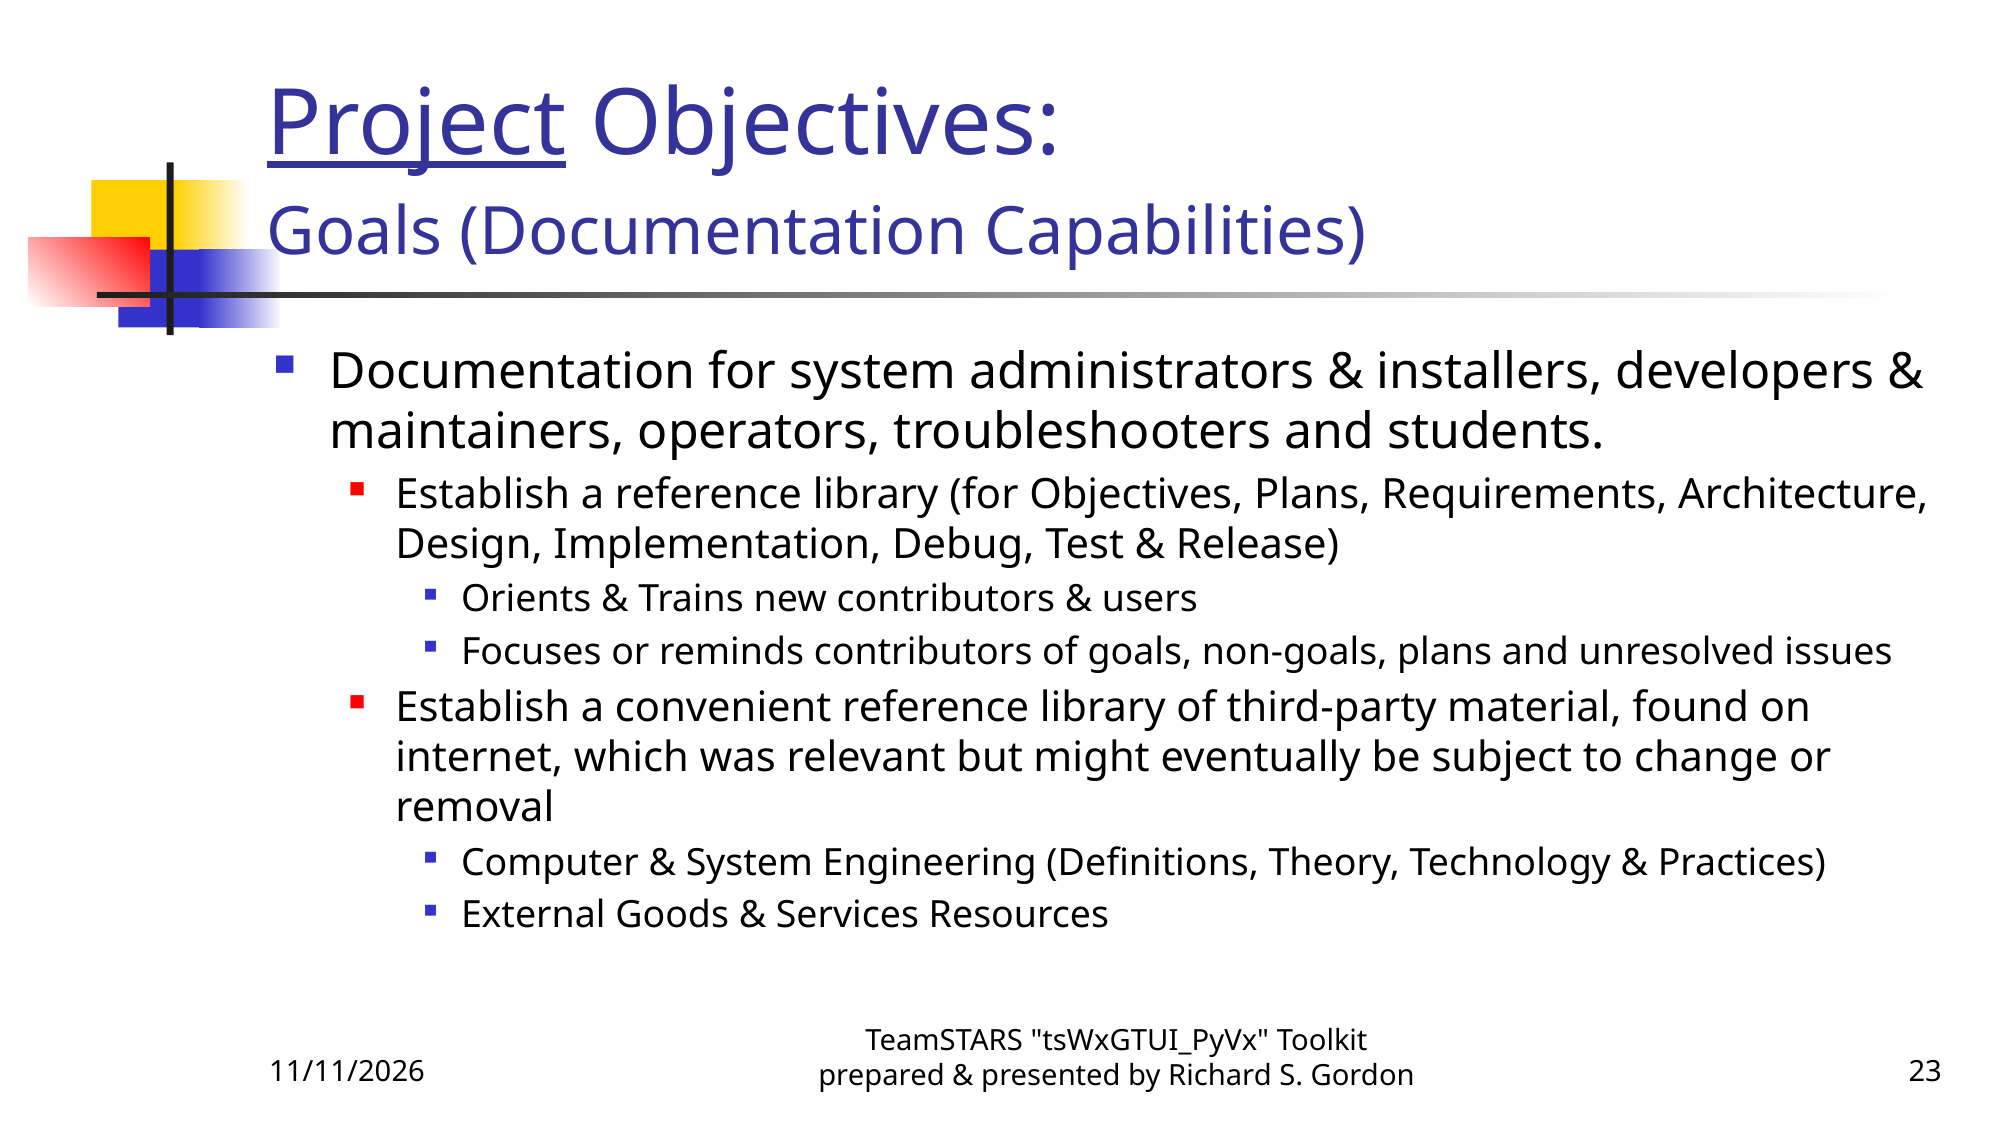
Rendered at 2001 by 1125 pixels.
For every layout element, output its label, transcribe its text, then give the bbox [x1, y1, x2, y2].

title Project Objectives: Goals (Documentation Capabilities) [251, 34, 1957, 276]
slide_number 23 [1540, 1023, 1958, 1100]
footer TeamSTARS "tsWxGTUI_PyVx" Toolkit prepared & presented by Richard S. Gordon [799, 1023, 1434, 1100]
list Documentation for system administrators & installers, developers & maintainers, operators, troubleshooters and students. Establish a reference library (for Objectives, Plans, Requirements, Architecture, Design, Implementation, Debug, Test & Release) Orients & Trains new contributors & users Focuses or reminds contributors of goals, non-goals, plans and unresolved issues Establish a convenient reference library of third-party material, found on internet, which was relevant but might eventually be subject to change or removal Computer & System Engineering (Definitions, Theory, Technology & Practices) External Goods & Services Resources [258, 330, 1959, 1007]
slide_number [253, 1023, 672, 1100]
